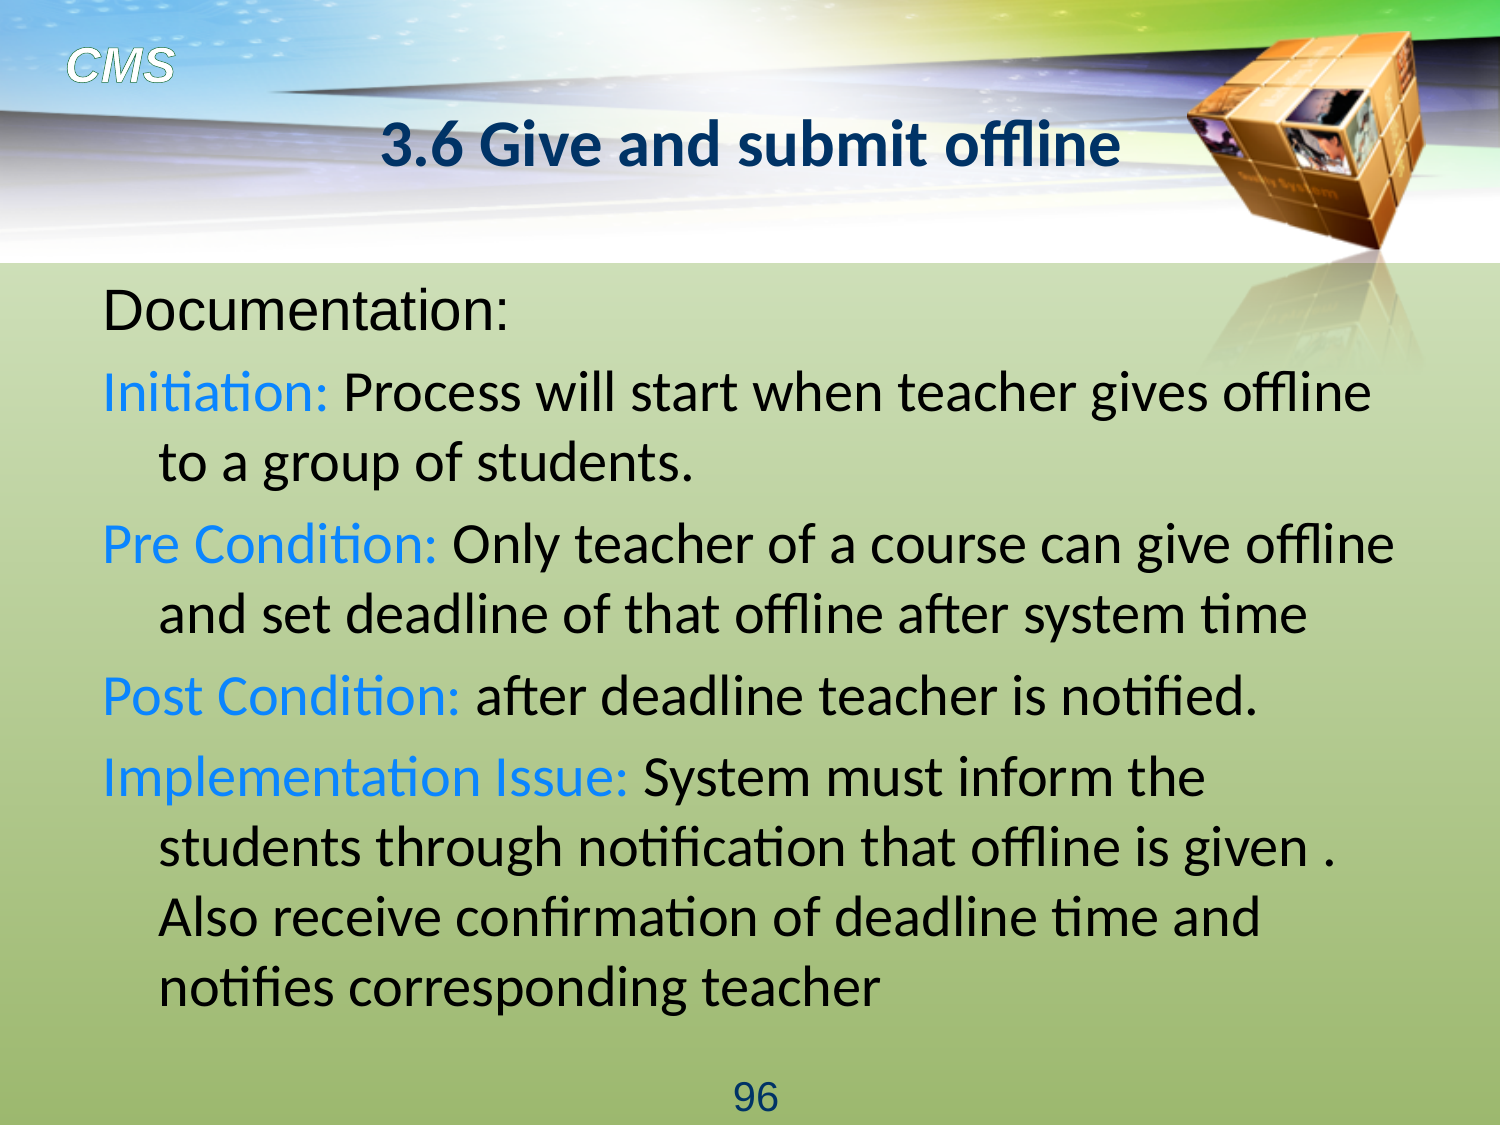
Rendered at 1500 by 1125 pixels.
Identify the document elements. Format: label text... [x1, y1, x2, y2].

slide_number 96 [687, 1062, 826, 1106]
picture [0, 0, 1500, 264]
list Documentation: Initiation: Process will start when teacher gives offline to a group of students. Pre Condition: Only teacher of a course can give offline and set deadline of that offline after system time Post Condition: after deadline teacher is notified. Implementation Issue: System must inform the students through notification that offline is given . Also receive confirmation of deadline time and notifies corresponding teacher [87, 264, 1432, 1038]
title 3.6 Give and submit offline [87, 99, 1138, 181]
